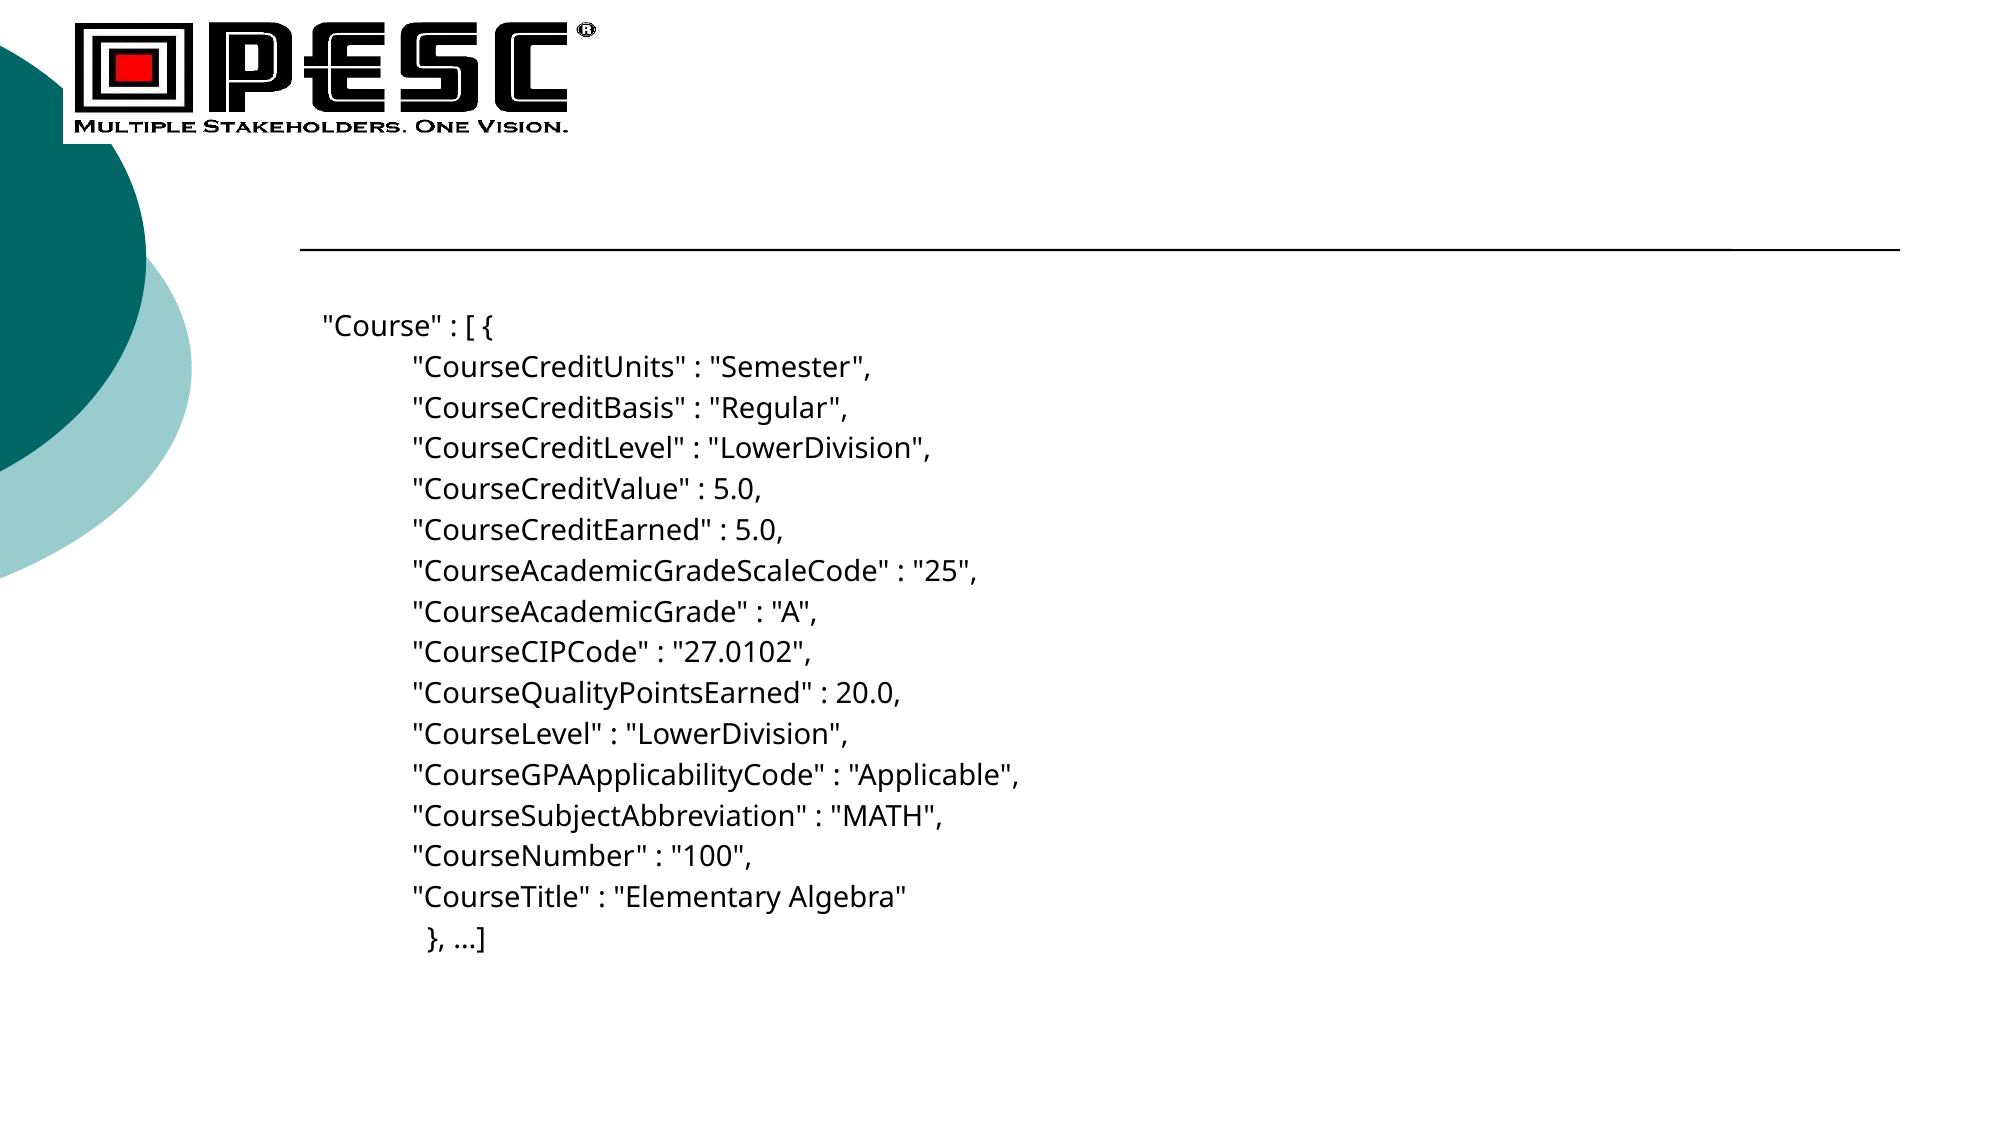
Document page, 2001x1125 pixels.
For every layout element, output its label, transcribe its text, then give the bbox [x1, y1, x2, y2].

list "Course" : [ { "CourseCreditUnits" : "Semester", "CourseCreditBasis" : "Regular", "CourseCreditLevel" : "LowerDivision", "CourseCreditValue" : 5.0, "CourseCreditEarned" : 5.0, "CourseAcademicGradeScaleCode" : "25", "CourseAcademicGrade" : "A", "CourseCIPCode" : "27.0102", "CourseQualityPointsEarned" : 20.0, "CourseLevel" : "LowerDivision", "CourseGPAApplicabilityCode" : "Applicable", "CourseSubjectAbbreviation" : "MATH", "CourseNumber" : "100", "CourseTitle" : "Elementary Algebra" }, …] [299, 299, 1900, 975]
picture [63, 11, 603, 144]
